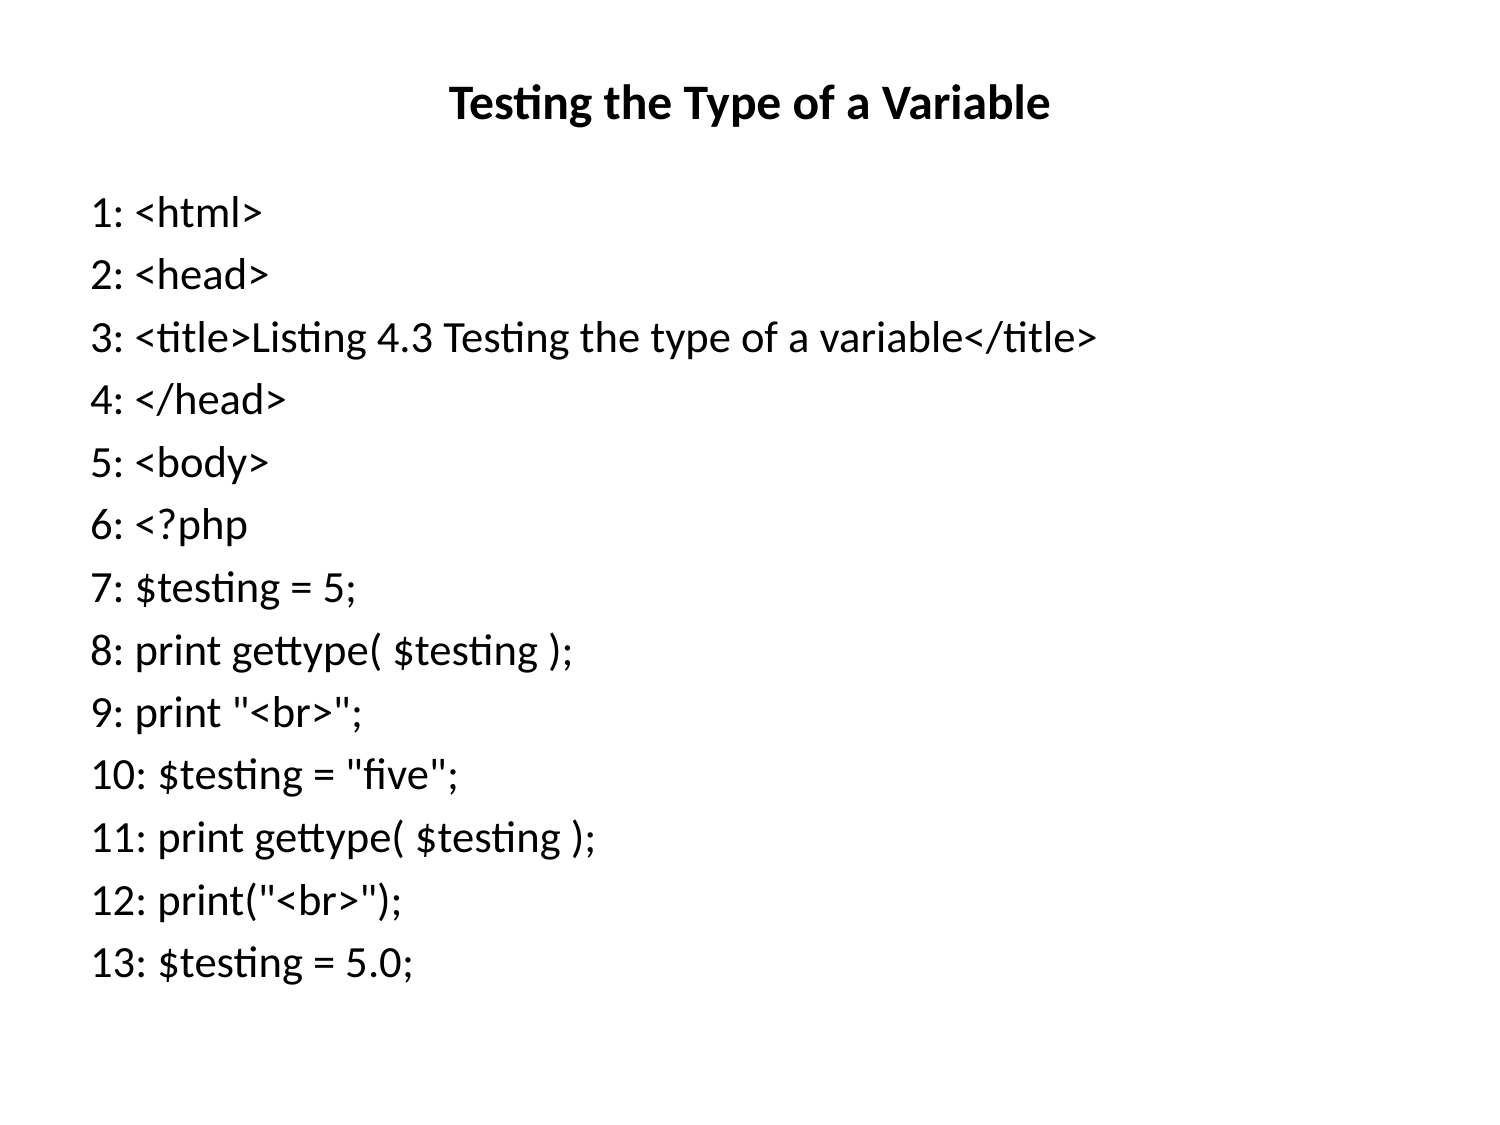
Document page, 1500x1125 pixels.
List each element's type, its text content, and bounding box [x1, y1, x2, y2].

list 1: <html> 2: <head> 3: <title>Listing 4.3 Testing the type of a variable</title> 4: </head> 5: <body> 6: <?php 7: $testing = 5; 8: print gettype( $testing ); 9: print "<br>"; 10: $testing = "five"; 11: print gettype( $testing ); 12: print("<br>"); 13: $testing = 5.0; [75, 174, 1425, 1005]
title Testing the Type of a Variable [75, 62, 1425, 138]
